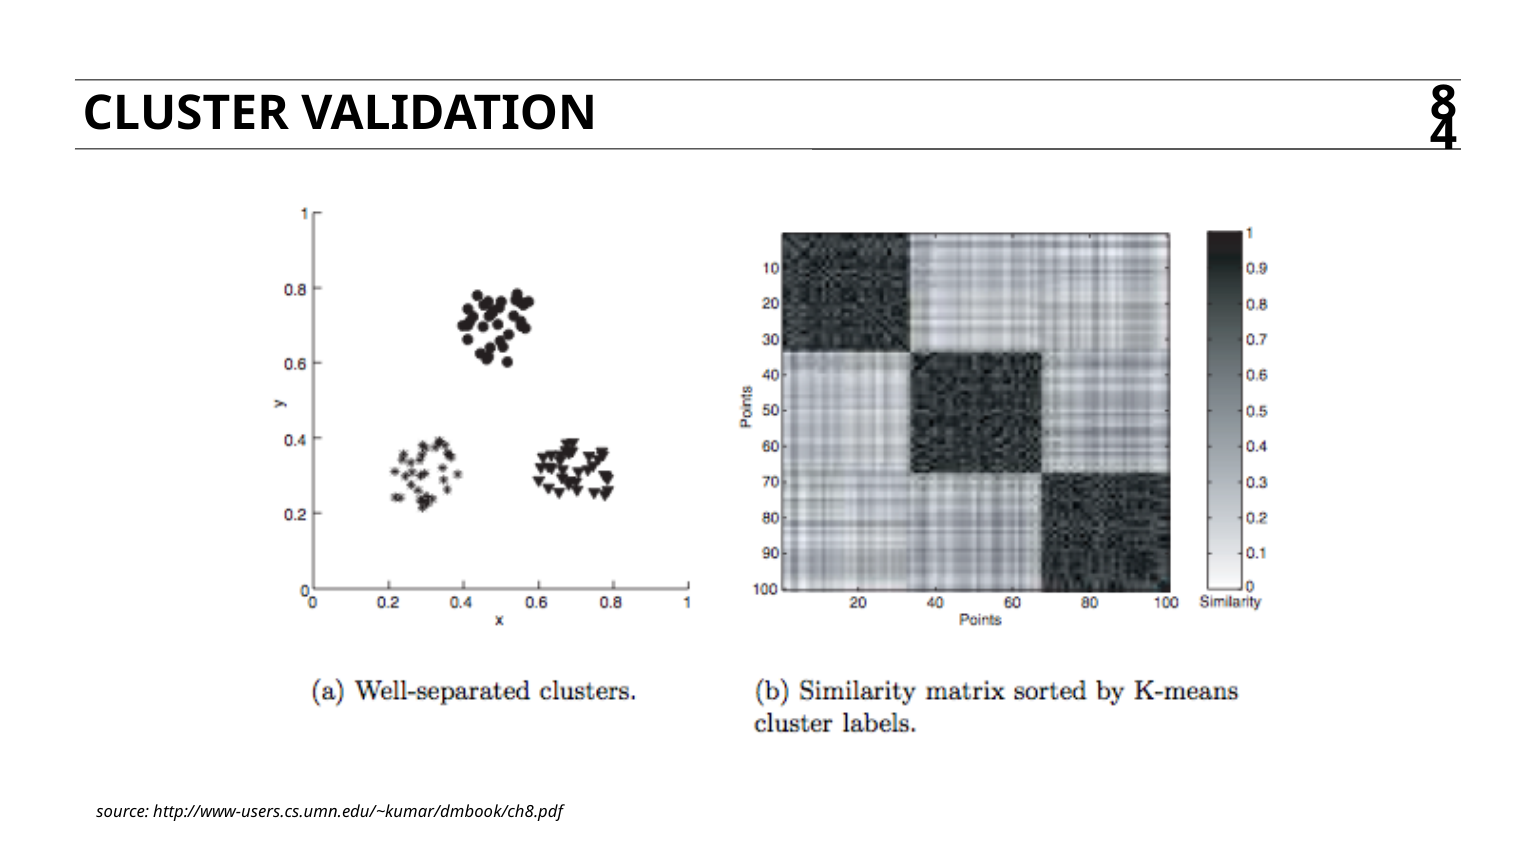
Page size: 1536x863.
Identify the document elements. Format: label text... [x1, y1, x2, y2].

text_box source: http://www-users.cs.umn.edu/~kumar/dmbook/ch8.pdf [81, 793, 579, 829]
list Cluster validation [67, 81, 1118, 132]
slide_number 84 [1419, 86, 1461, 138]
picture [229, 191, 1307, 757]
